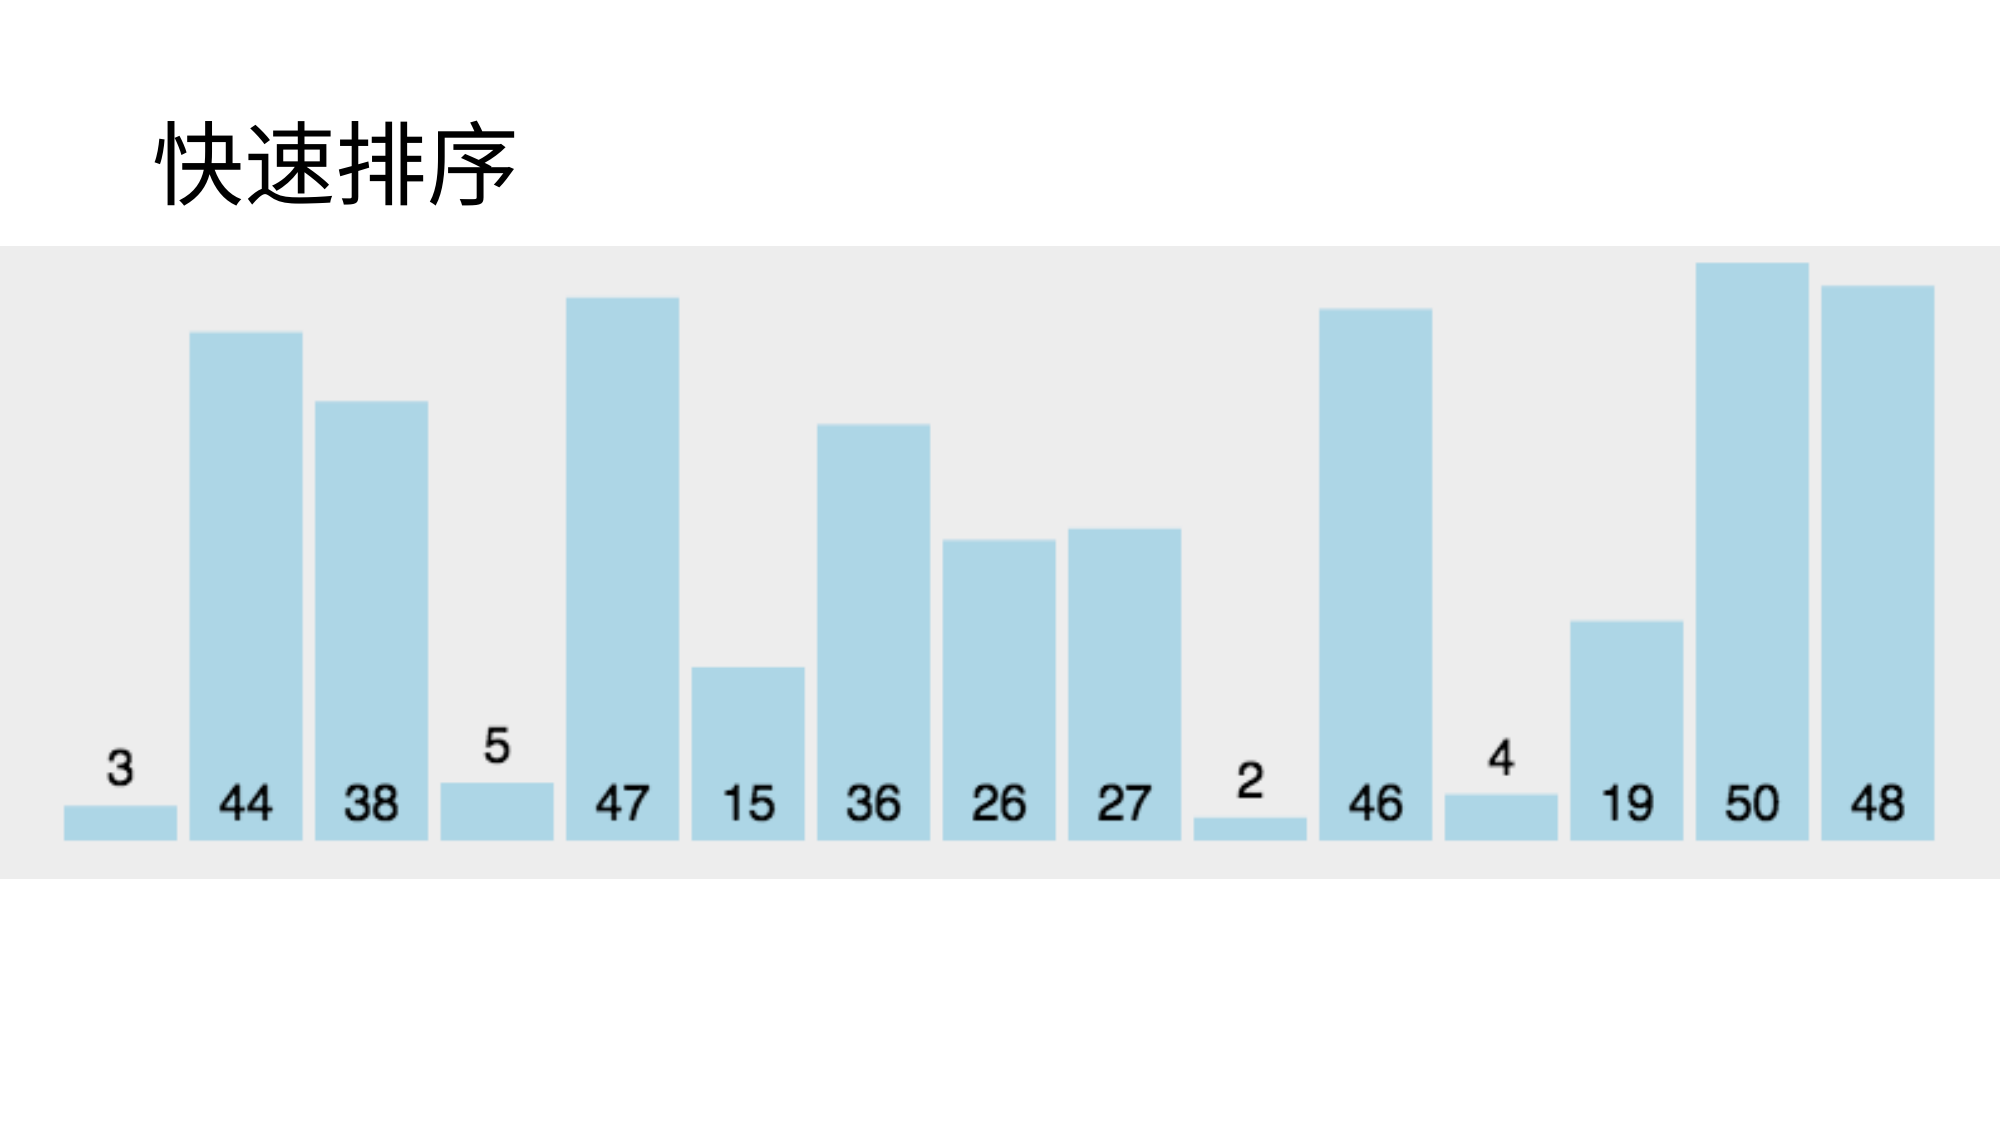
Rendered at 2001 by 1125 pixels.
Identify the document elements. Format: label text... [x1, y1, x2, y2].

title 快速排序 [137, 59, 1863, 246]
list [0, 246, 2000, 879]
